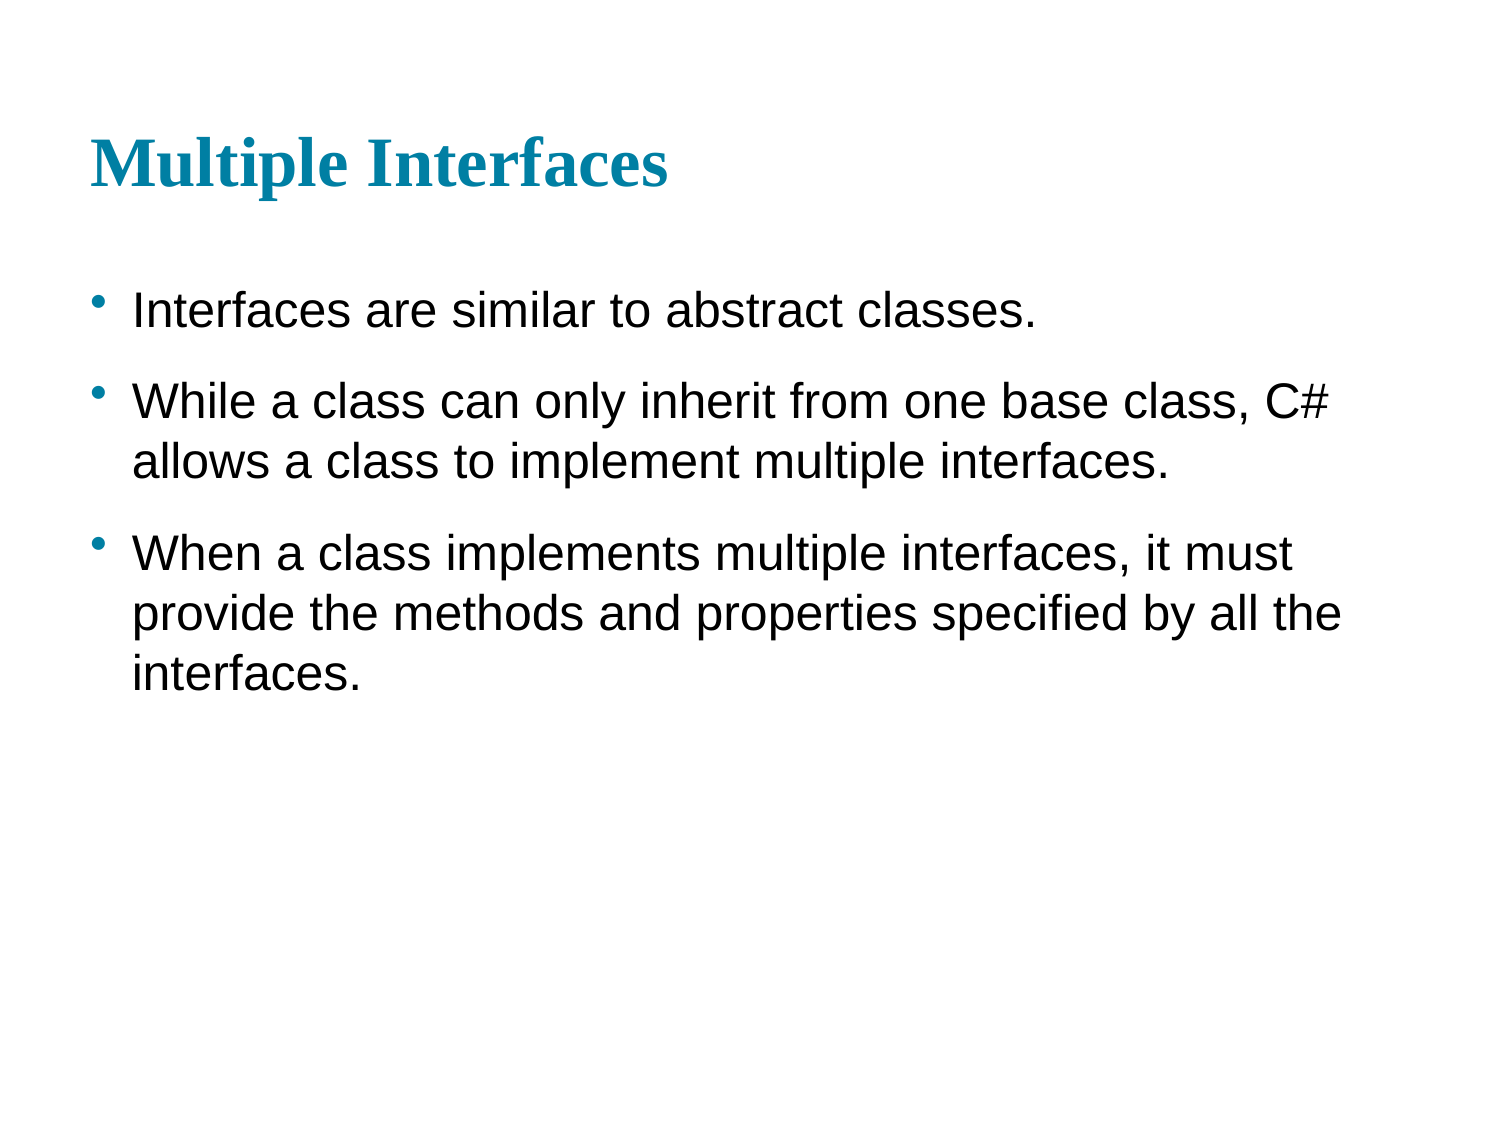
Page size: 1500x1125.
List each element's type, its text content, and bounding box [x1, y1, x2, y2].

list Interfaces are similar to abstract classes. While a class can only inherit from one base class, C# allows a class to implement multiple interfaces. When a class implements multiple interfaces, it must provide the methods and properties specified by all the interfaces. [75, 262, 1425, 948]
title Multiple Interfaces [75, 0, 1425, 216]
